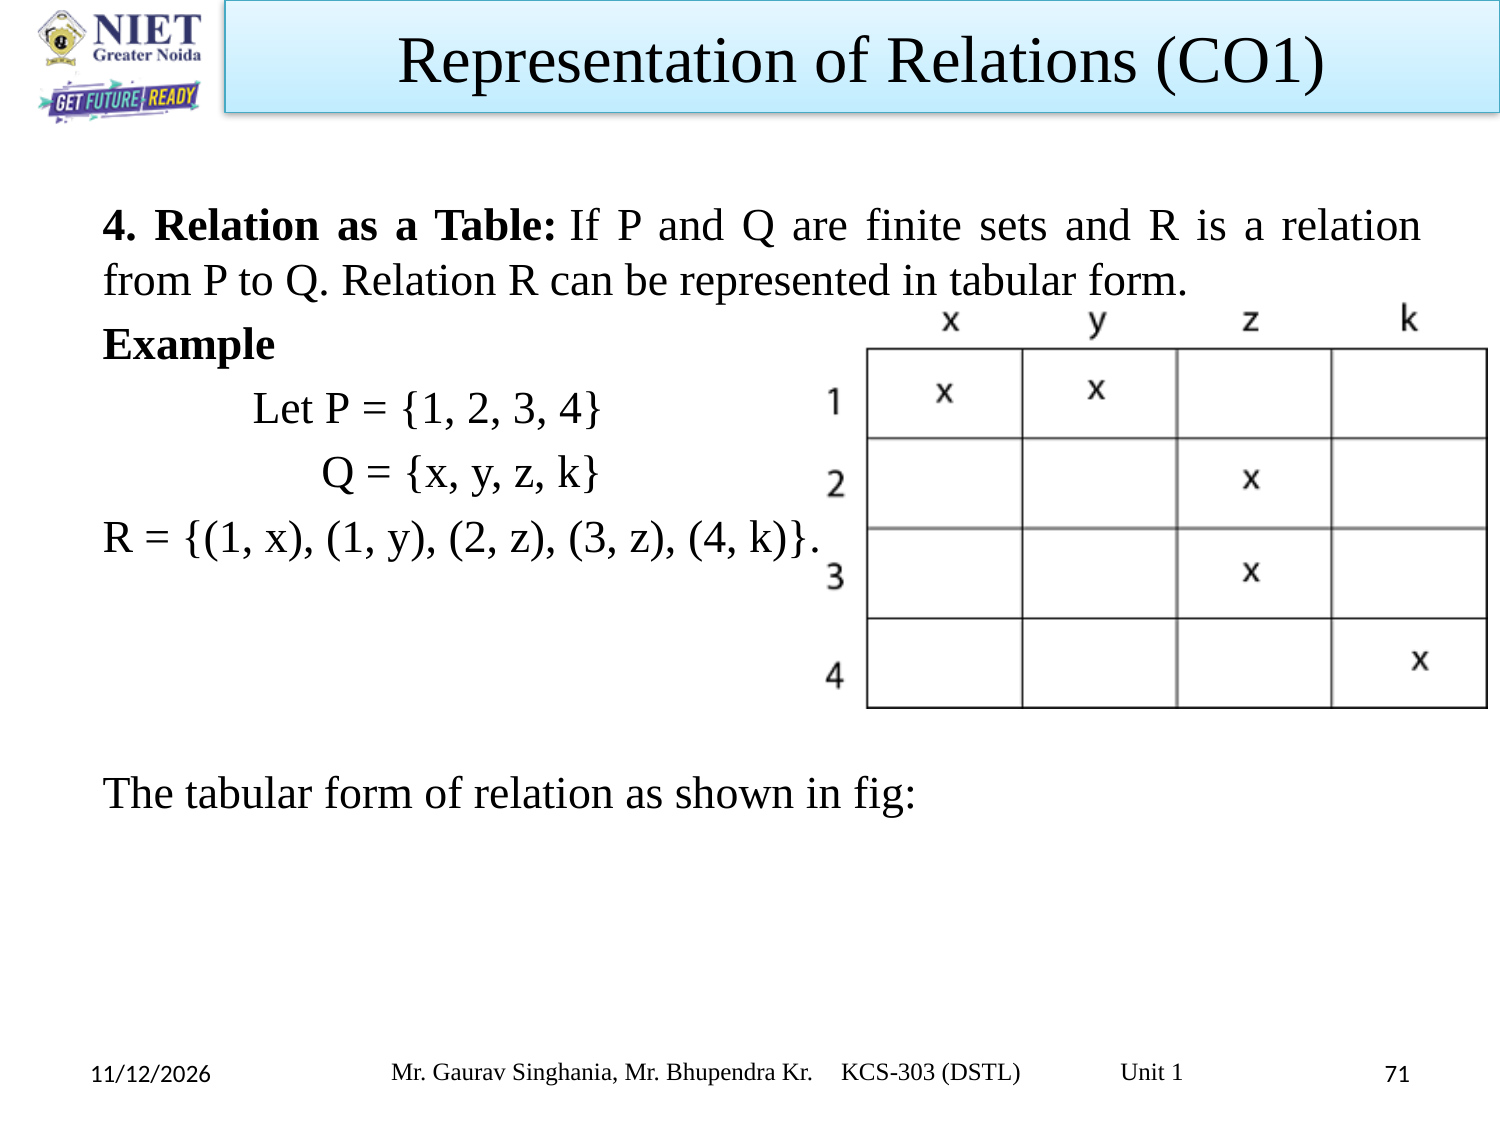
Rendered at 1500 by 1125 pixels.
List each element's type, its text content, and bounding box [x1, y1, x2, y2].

text_box Representation of Relations (CO1) [238, 0, 1500, 113]
picture [824, 299, 1488, 710]
picture [0, 0, 238, 135]
list 4. Relation as a Table: If P and Q are finite sets and R is a relation from P to Q. Relation R can be represented in tabular form. Example Let P = {1, 2, 3, 4} Q = {x, y, z, k} R = {(1, x), (1, y), (2, z), (3, z), (4, k)}. The tabular form of relation as shown in fig: [87, 187, 1438, 930]
slide_number 71 [1074, 1042, 1425, 1103]
footer Mr. Gaurav Singhania, Mr. Bhupendra Kr. KCS-303 (DSTL) Unit 1 [375, 1040, 1200, 1100]
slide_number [75, 1042, 425, 1103]
